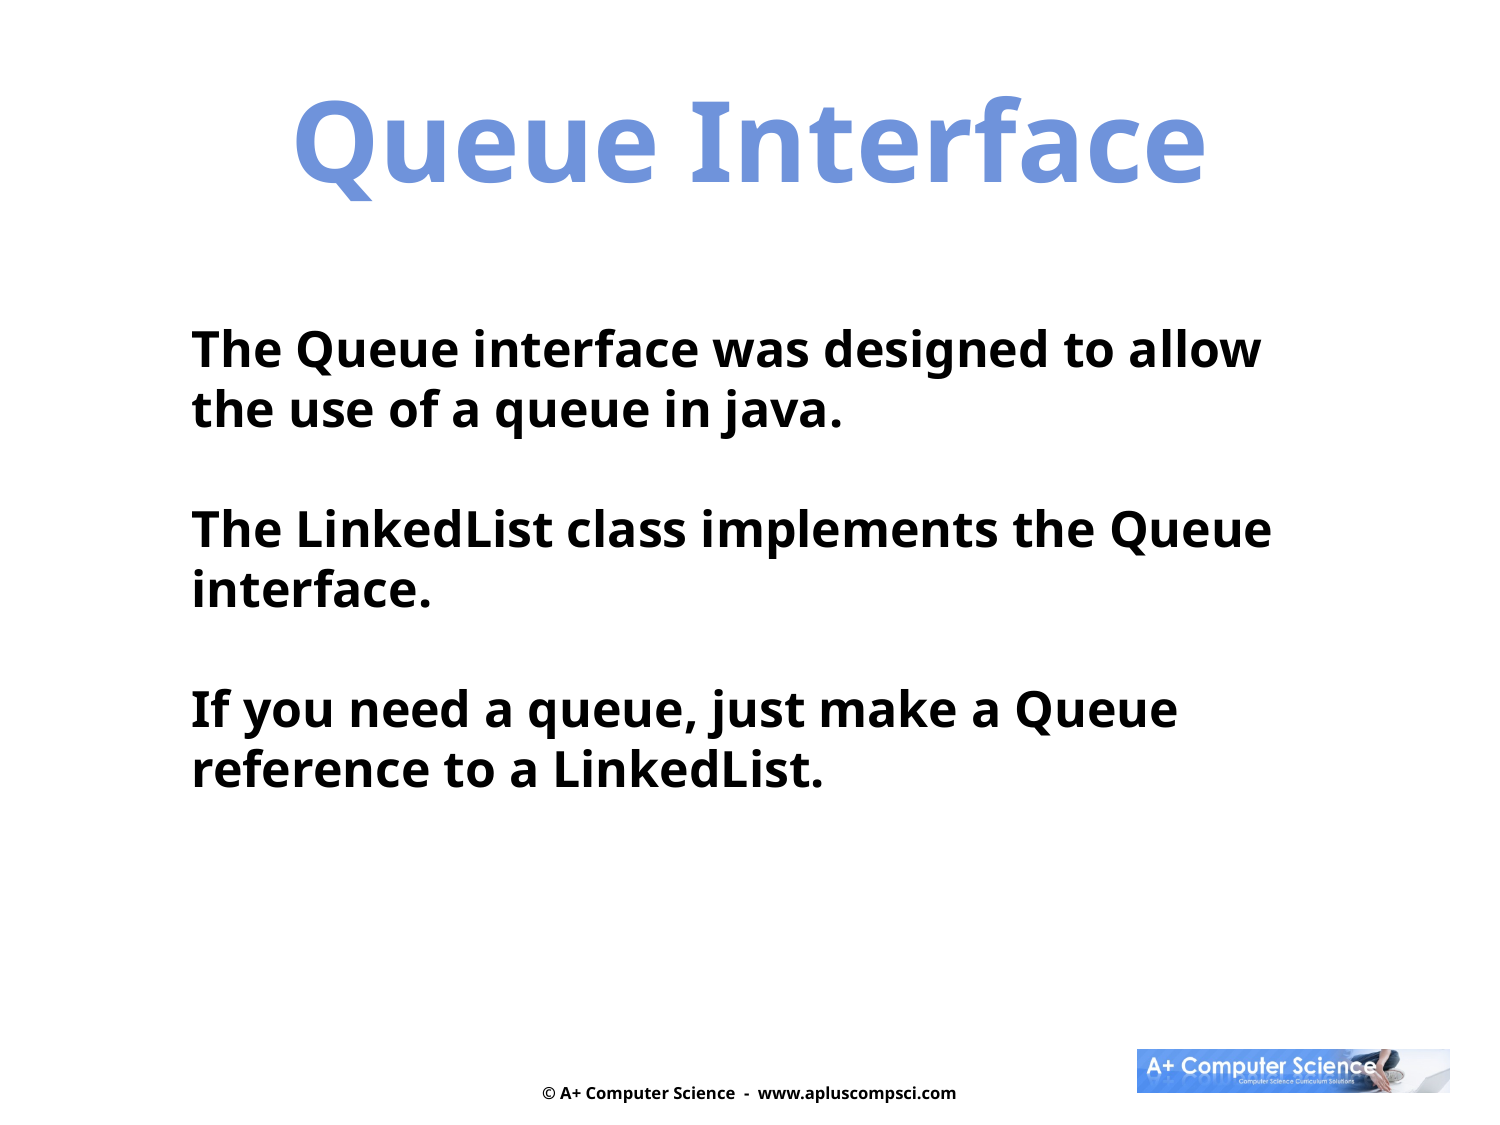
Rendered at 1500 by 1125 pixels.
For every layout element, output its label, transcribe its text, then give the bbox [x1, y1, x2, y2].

text_box Queue Interface [0, 62, 1500, 213]
picture [1137, 1049, 1450, 1093]
footer © A+ Computer Science - www.apluscompsci.com [512, 1024, 988, 1101]
text_box The Queue interface was designed to allow the use of a queue in java. The LinkedList class implements the Queue interface. If you need a queue, just make a Queue reference to a LinkedList. [176, 249, 1289, 865]
